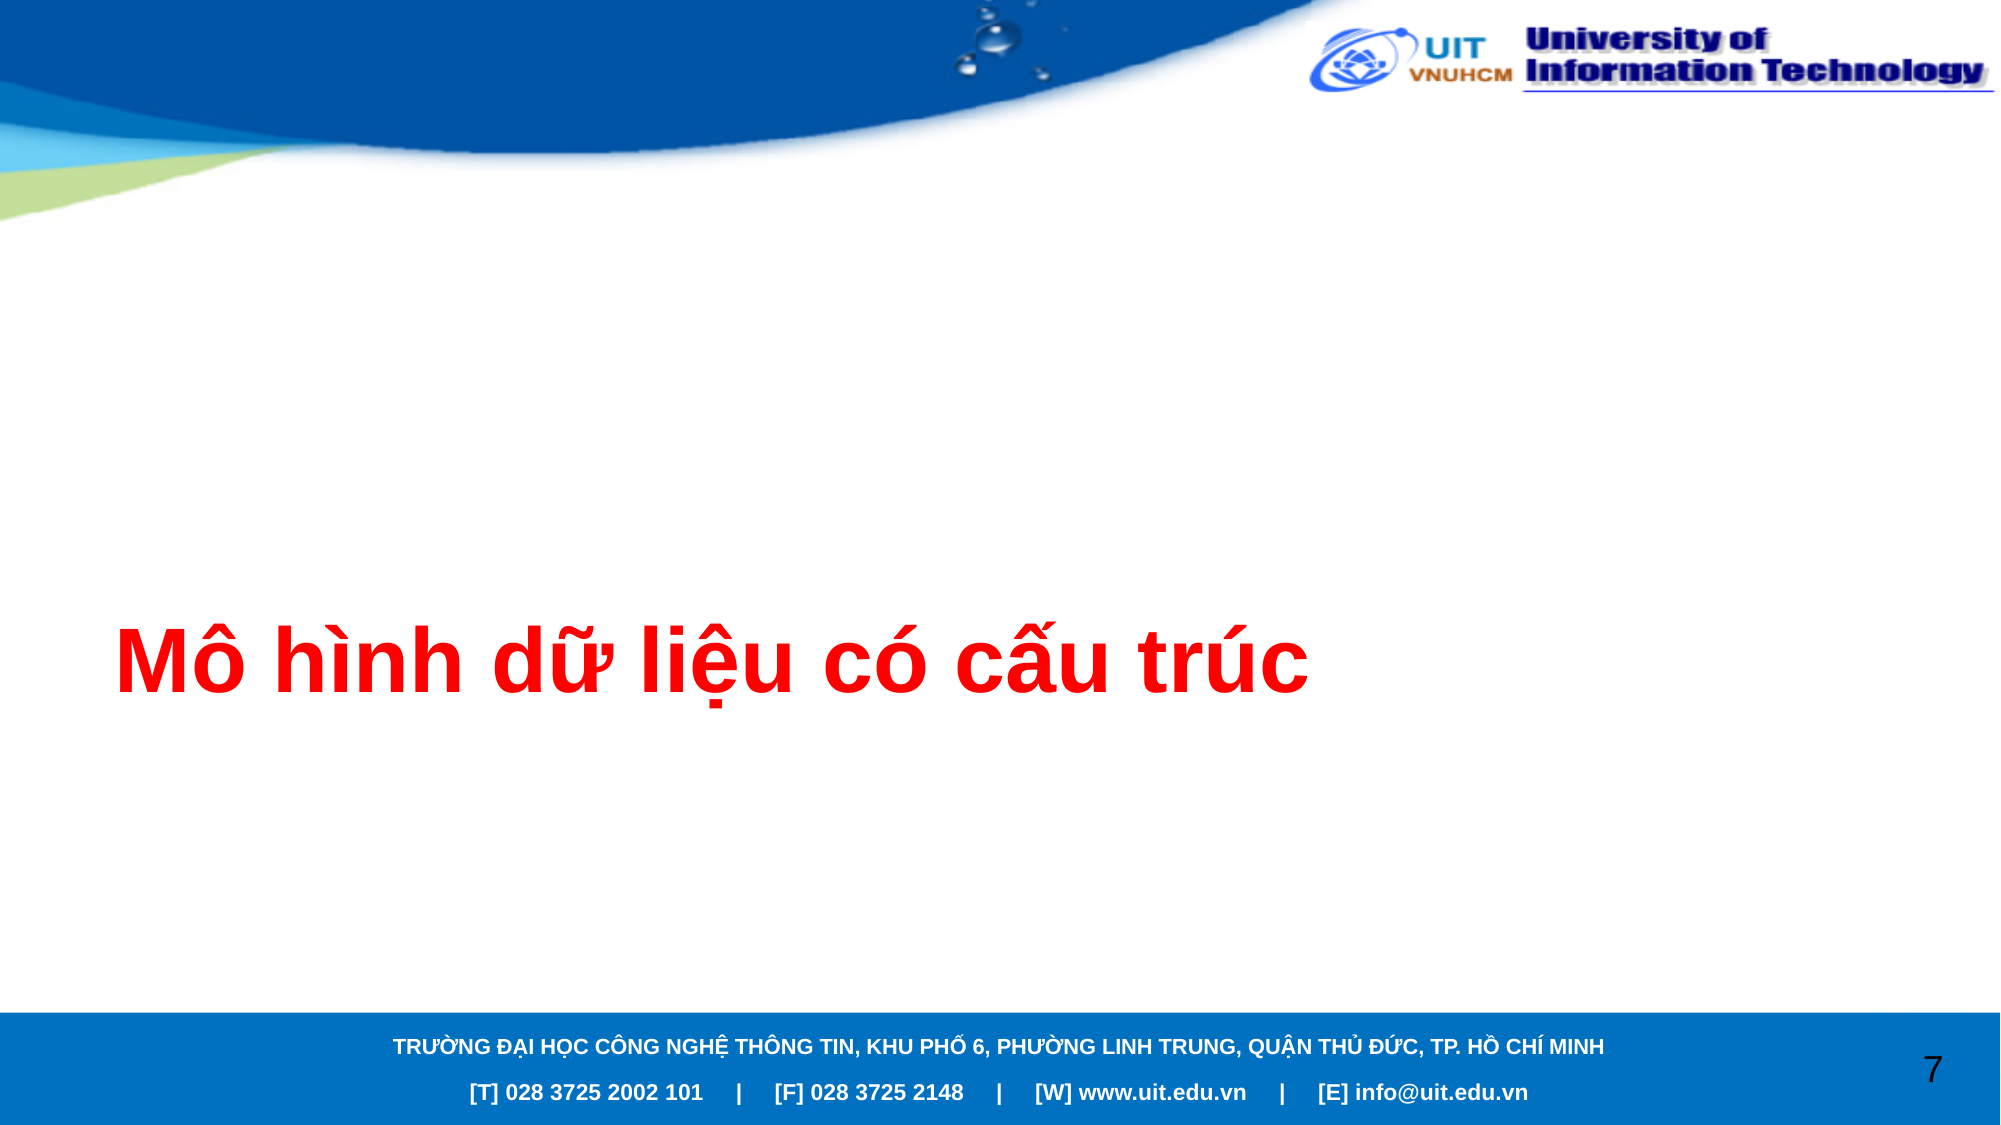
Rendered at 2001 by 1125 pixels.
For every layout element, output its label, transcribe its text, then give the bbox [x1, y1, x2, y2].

title Mô hình dữ liệu có cấu trúc [99, 562, 1900, 750]
picture [0, 0, 2001, 1125]
